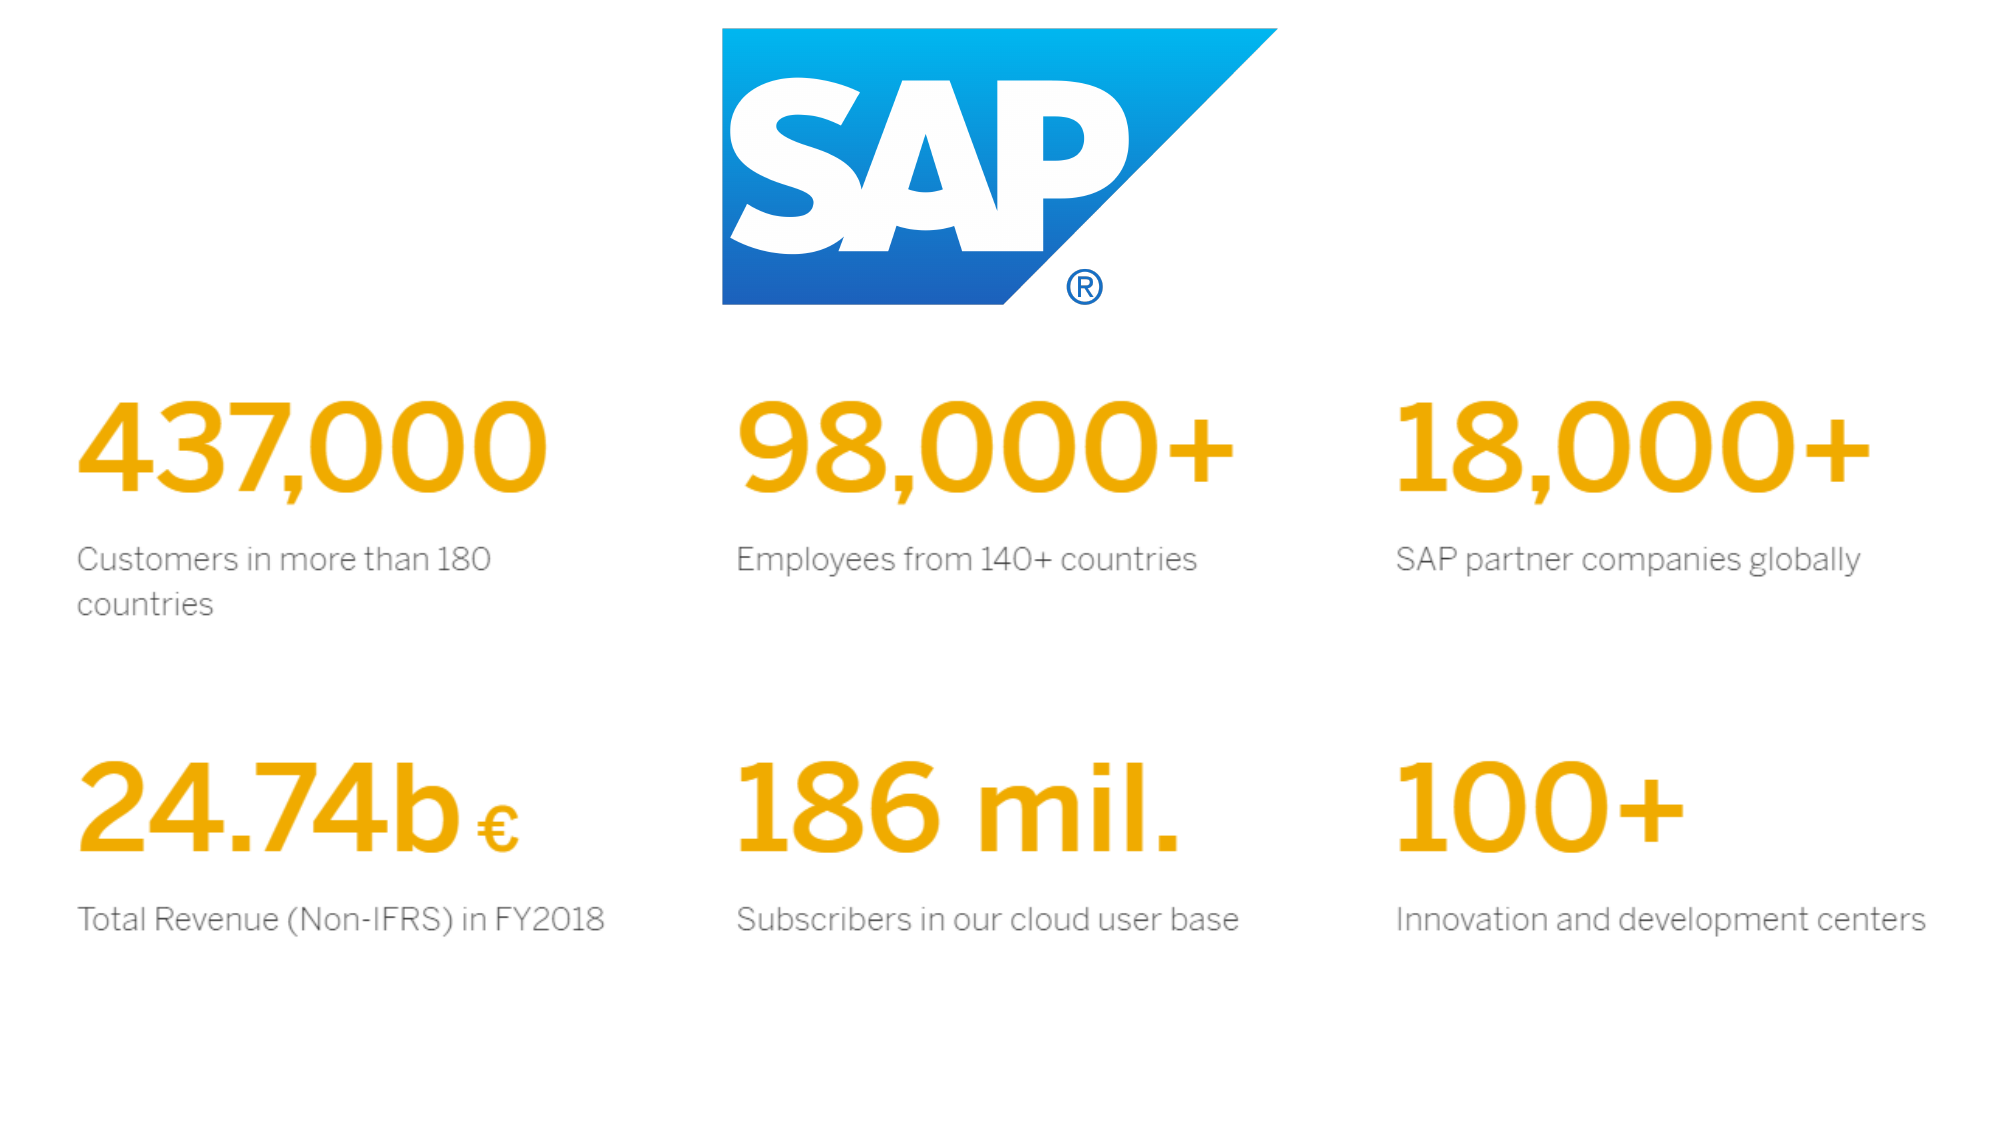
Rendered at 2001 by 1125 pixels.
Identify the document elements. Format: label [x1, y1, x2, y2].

picture [714, 20, 1286, 313]
picture [0, 333, 2000, 1003]
